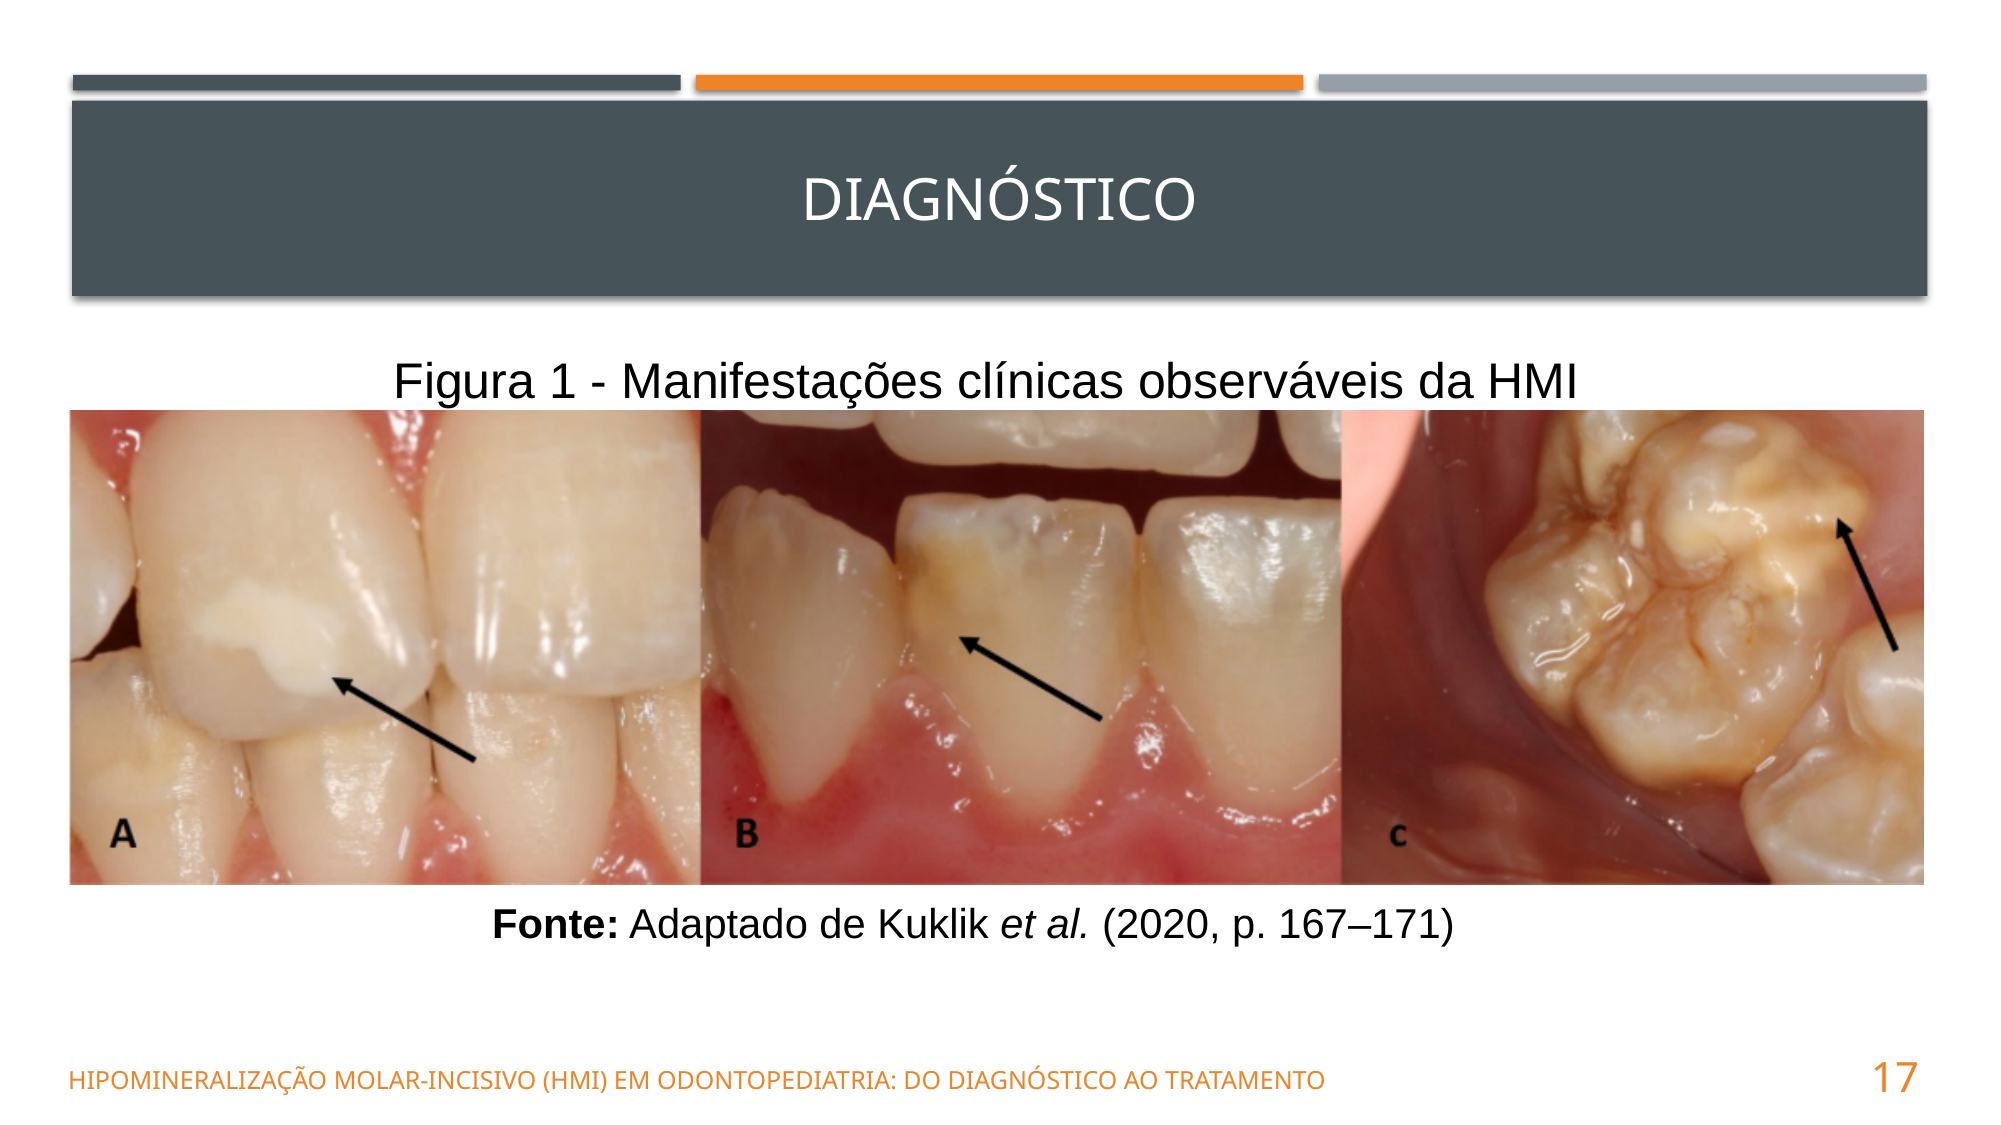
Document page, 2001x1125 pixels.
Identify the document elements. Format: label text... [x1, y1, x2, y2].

text_box Figura 1 - Manifestações clínicas observáveis da HMI [378, 340, 1624, 407]
slide_number 17 [1732, 1033, 1999, 1125]
footer Hipomineralização Molar-incisivo (HMI) em Odontopediatria: Do Diagnóstico Ao Tratamento [1, 1032, 1367, 1125]
picture [69, 409, 1924, 885]
title diagnóstico [95, 154, 1905, 240]
text_box Fonte: Adaptado de Kuklik et al. (2020, p. 167–171) [454, 896, 1492, 955]
